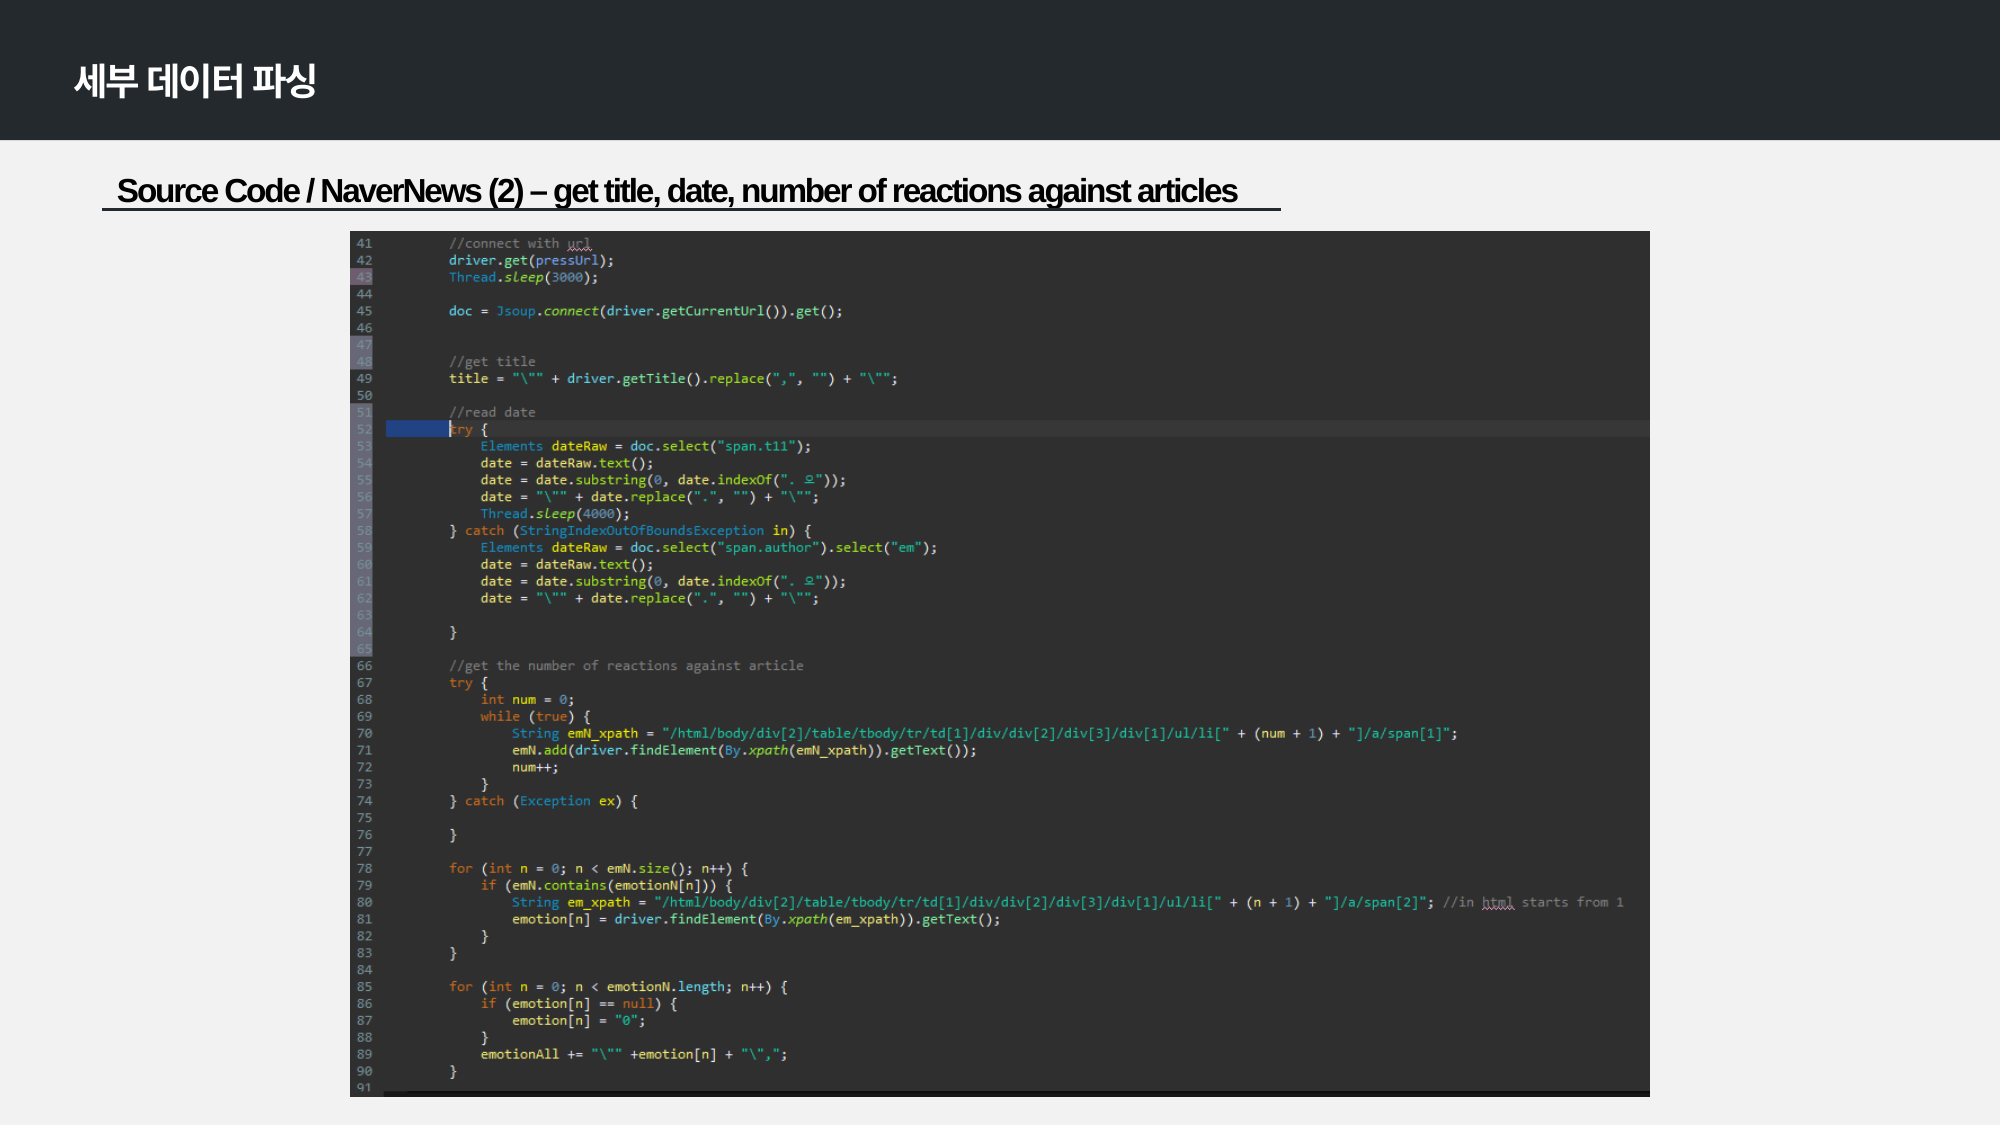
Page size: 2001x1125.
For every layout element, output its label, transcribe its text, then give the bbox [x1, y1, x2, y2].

picture [350, 231, 1650, 1097]
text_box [0, 0, 2000, 141]
text_box Source Code / NaverNews (2) – get title, date, number of reactions against articles [102, 141, 1447, 217]
